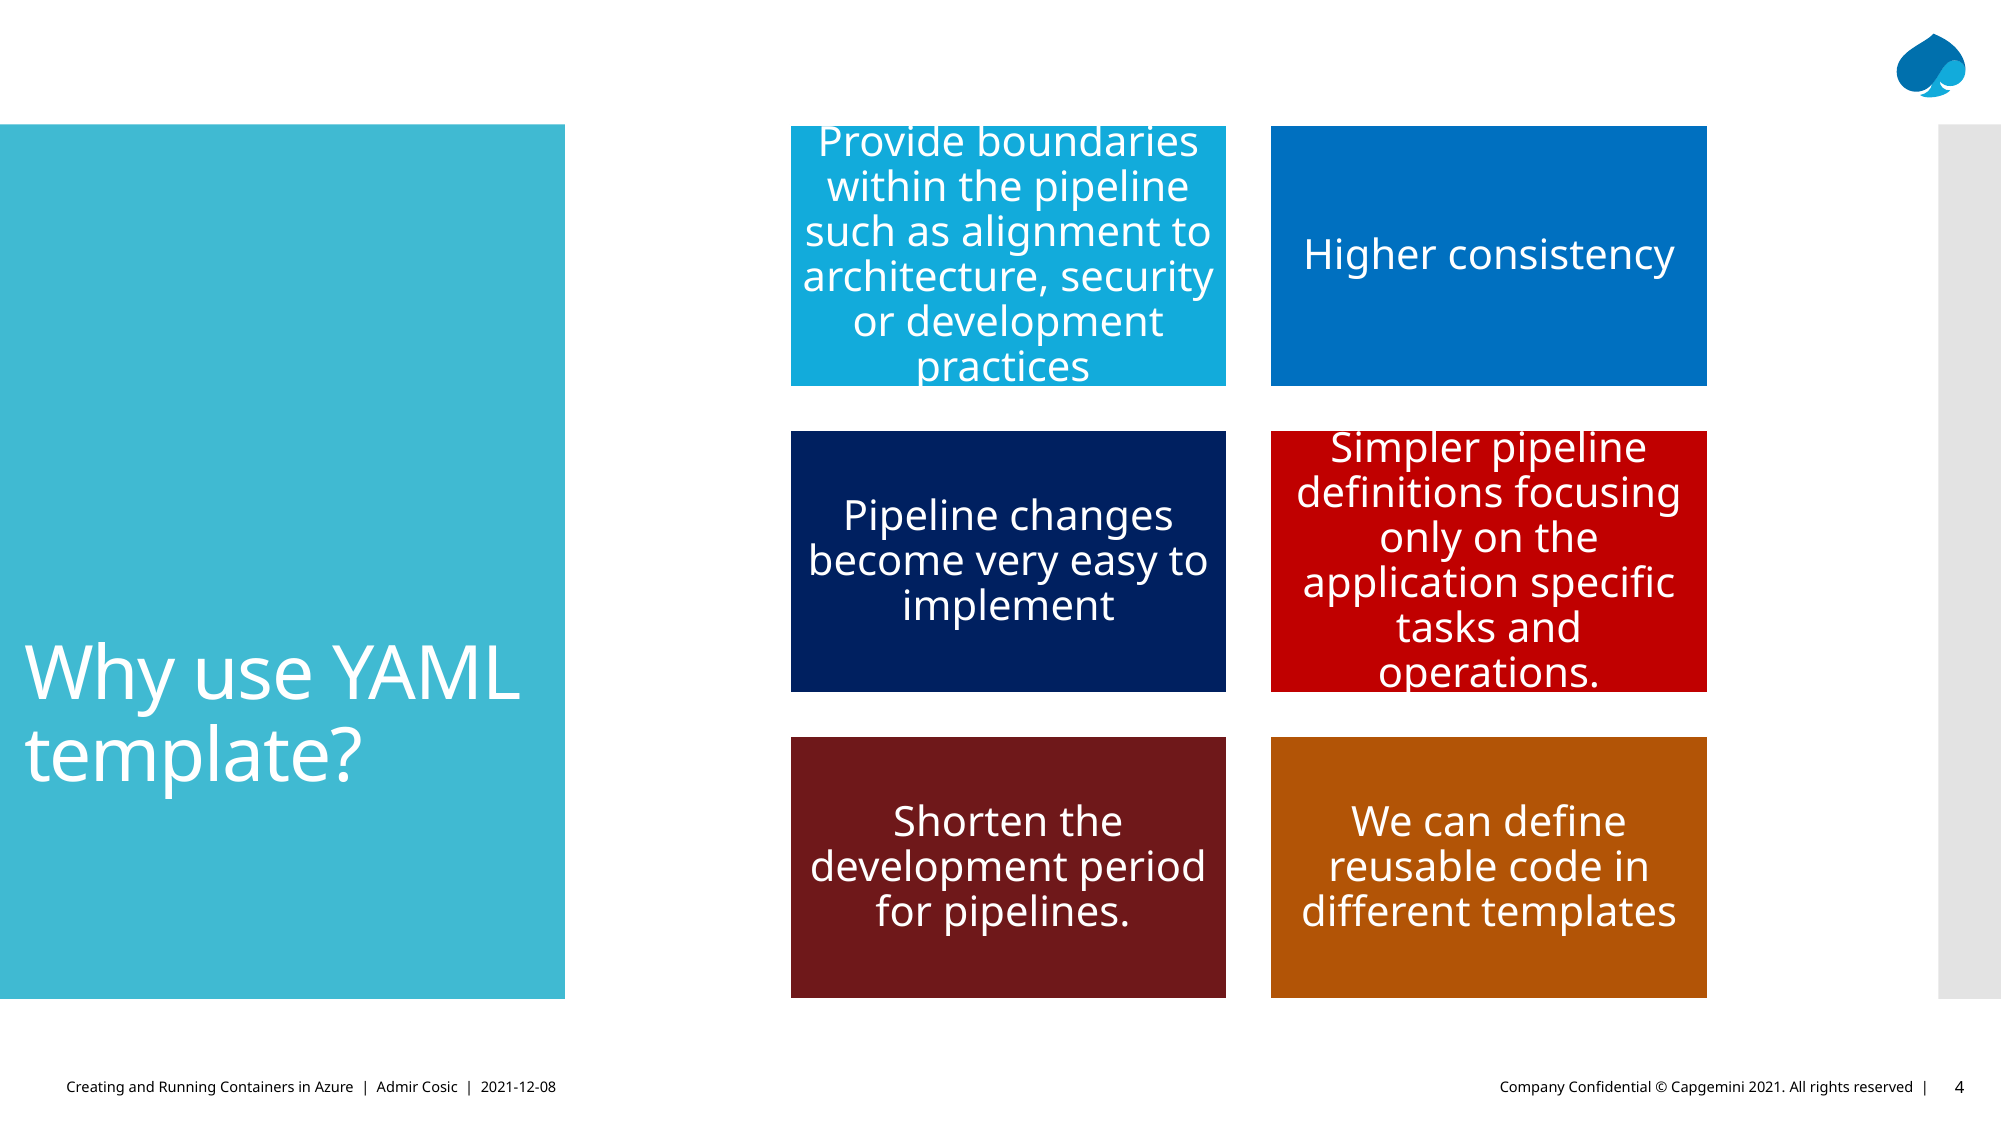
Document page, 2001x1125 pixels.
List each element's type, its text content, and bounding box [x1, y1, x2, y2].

title Why use YAML template? [9, 527, 553, 906]
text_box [665, 124, 1832, 1000]
